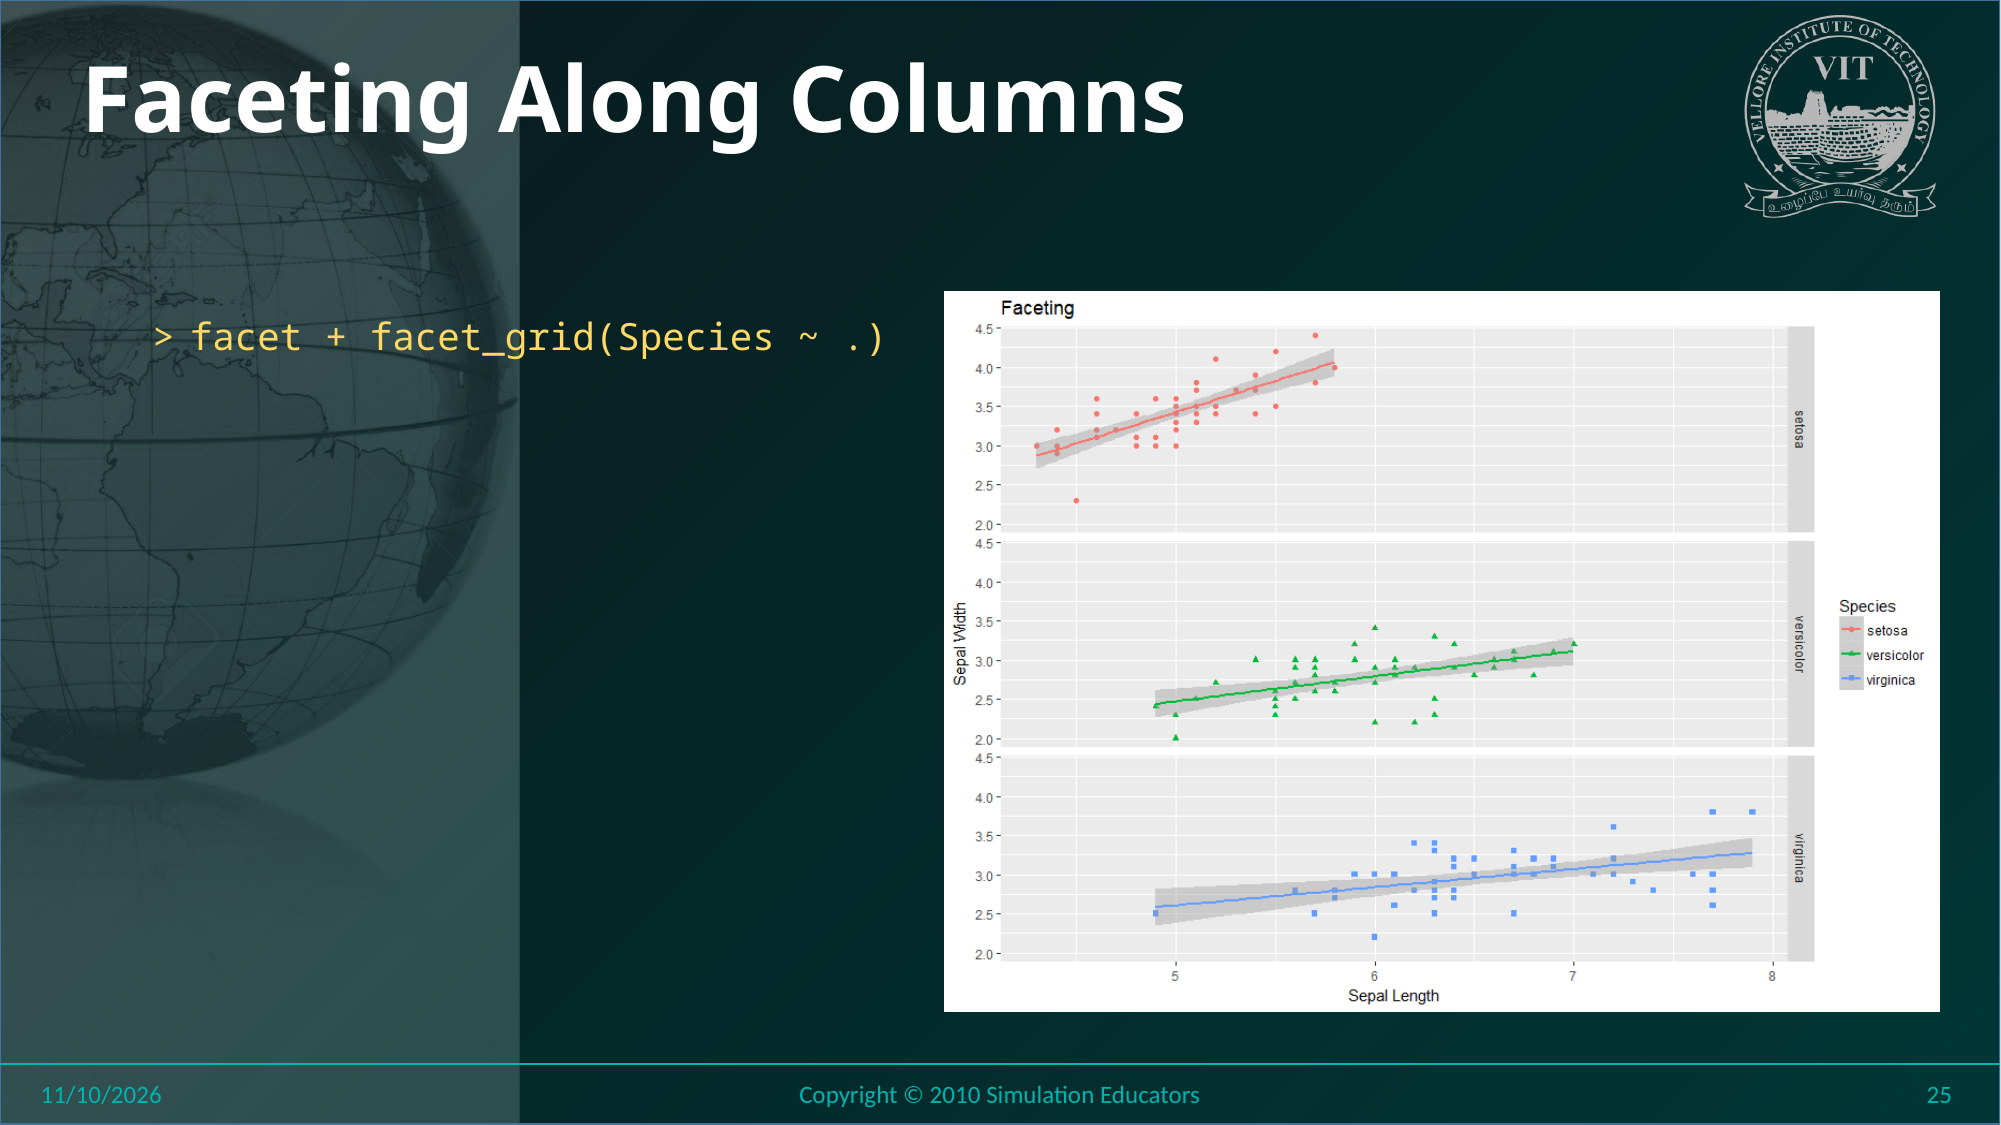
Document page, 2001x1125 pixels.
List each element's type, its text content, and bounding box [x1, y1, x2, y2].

footer Copyright © 2010 Simulation Educators [662, 1064, 1338, 1124]
slide_number 25 [1517, 1064, 1968, 1124]
title Faceting Along Columns [66, 1, 1716, 204]
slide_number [25, 1064, 476, 1124]
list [944, 291, 1940, 1012]
list facet + facet_grid(Species ~ .) [137, 299, 918, 1014]
